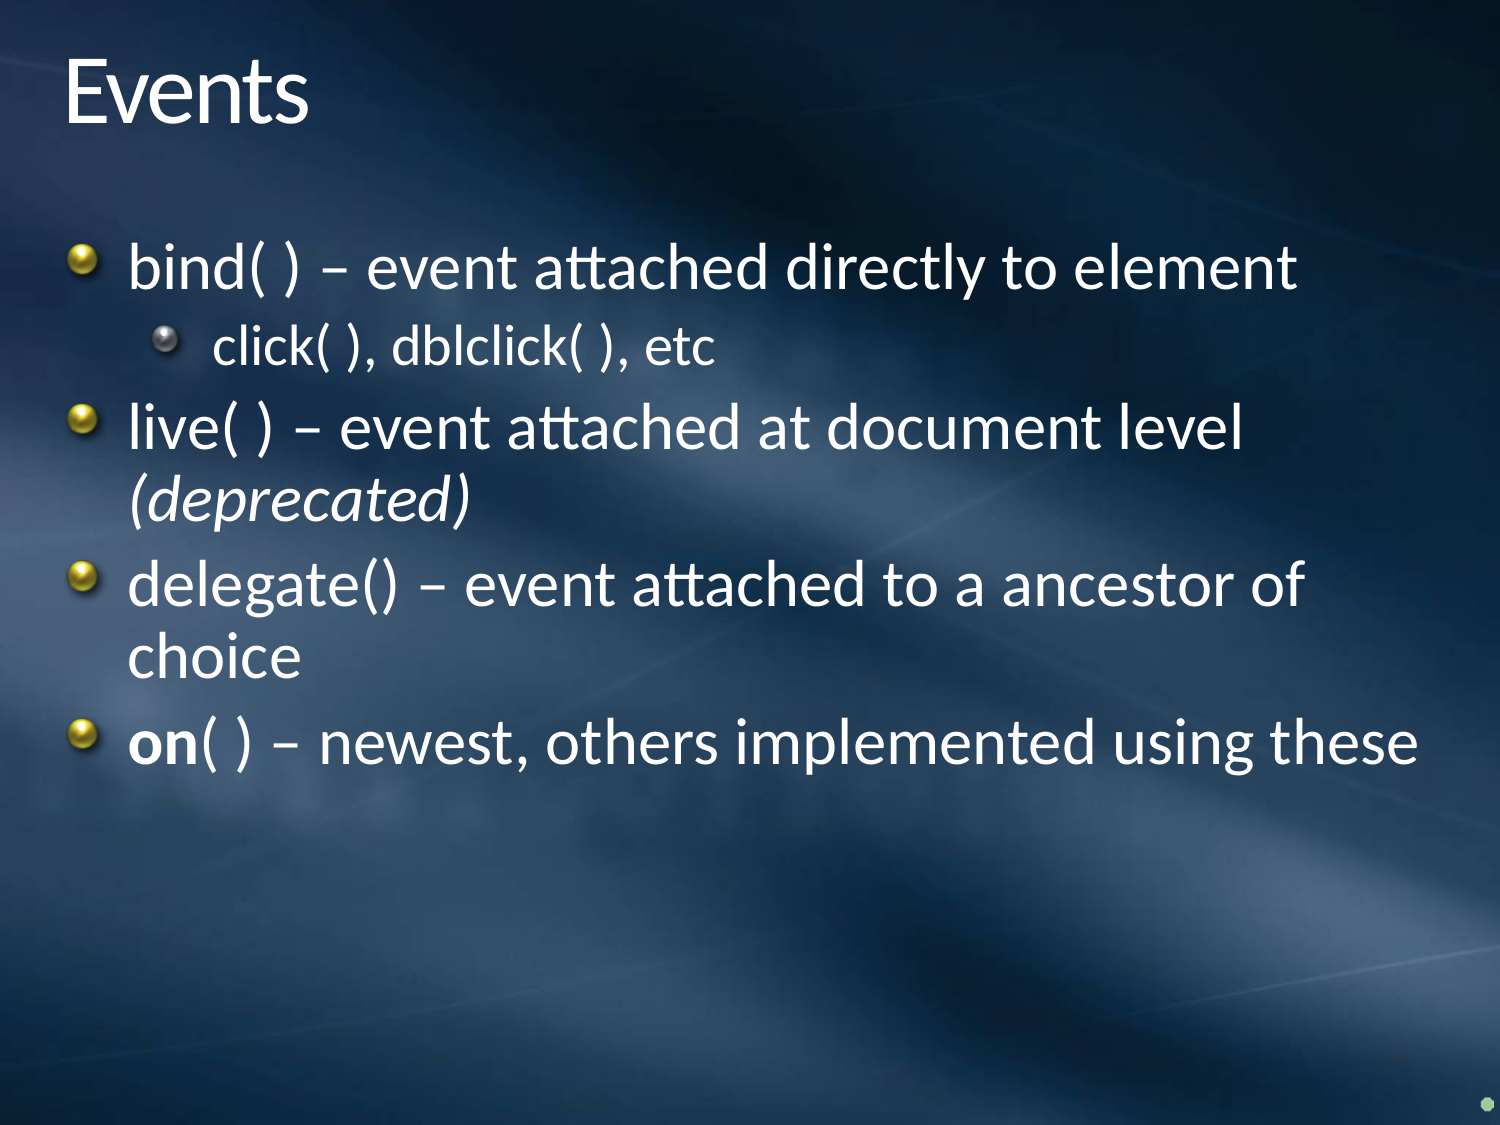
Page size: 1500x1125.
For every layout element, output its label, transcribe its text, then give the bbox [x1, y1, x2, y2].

list bind( ) – event attached directly to element click( ), dblclick( ), etc live( ) – event attached at document level (deprecated) delegate() – event attached to a ancestor of choice on( ) – newest, others implemented using these [62, 231, 1438, 1063]
title Events [62, 37, 1438, 147]
picture [0, 0, 1500, 1125]
